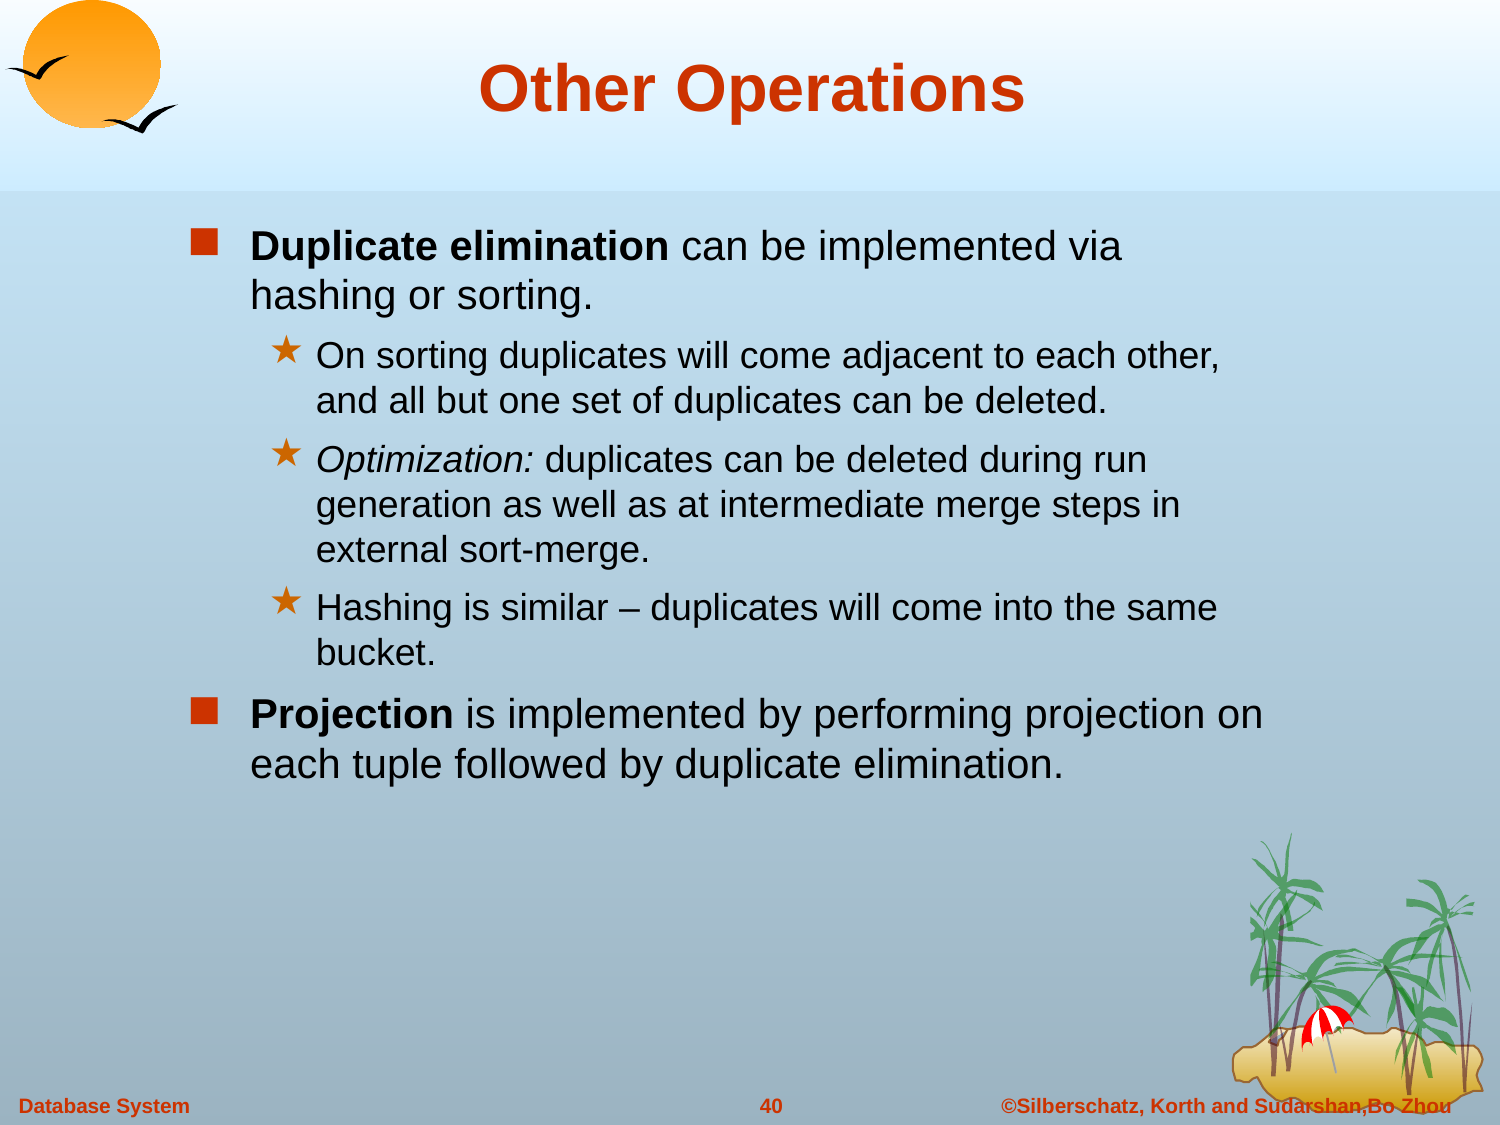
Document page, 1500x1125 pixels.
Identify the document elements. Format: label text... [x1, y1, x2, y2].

title Other Operations [90, 32, 1416, 133]
list Duplicate elimination can be implemented via hashing or sorting. On sorting duplicates will come adjacent to each other, and all but one set of duplicates can be deleted. Optimization: duplicates can be deleted during run generation as well as at intermediate merge steps in external sort-merge. Hashing is similar – duplicates will come into the same bucket. Projection is implemented by performing projection on each tuple followed by duplicate elimination. [178, 210, 1283, 886]
